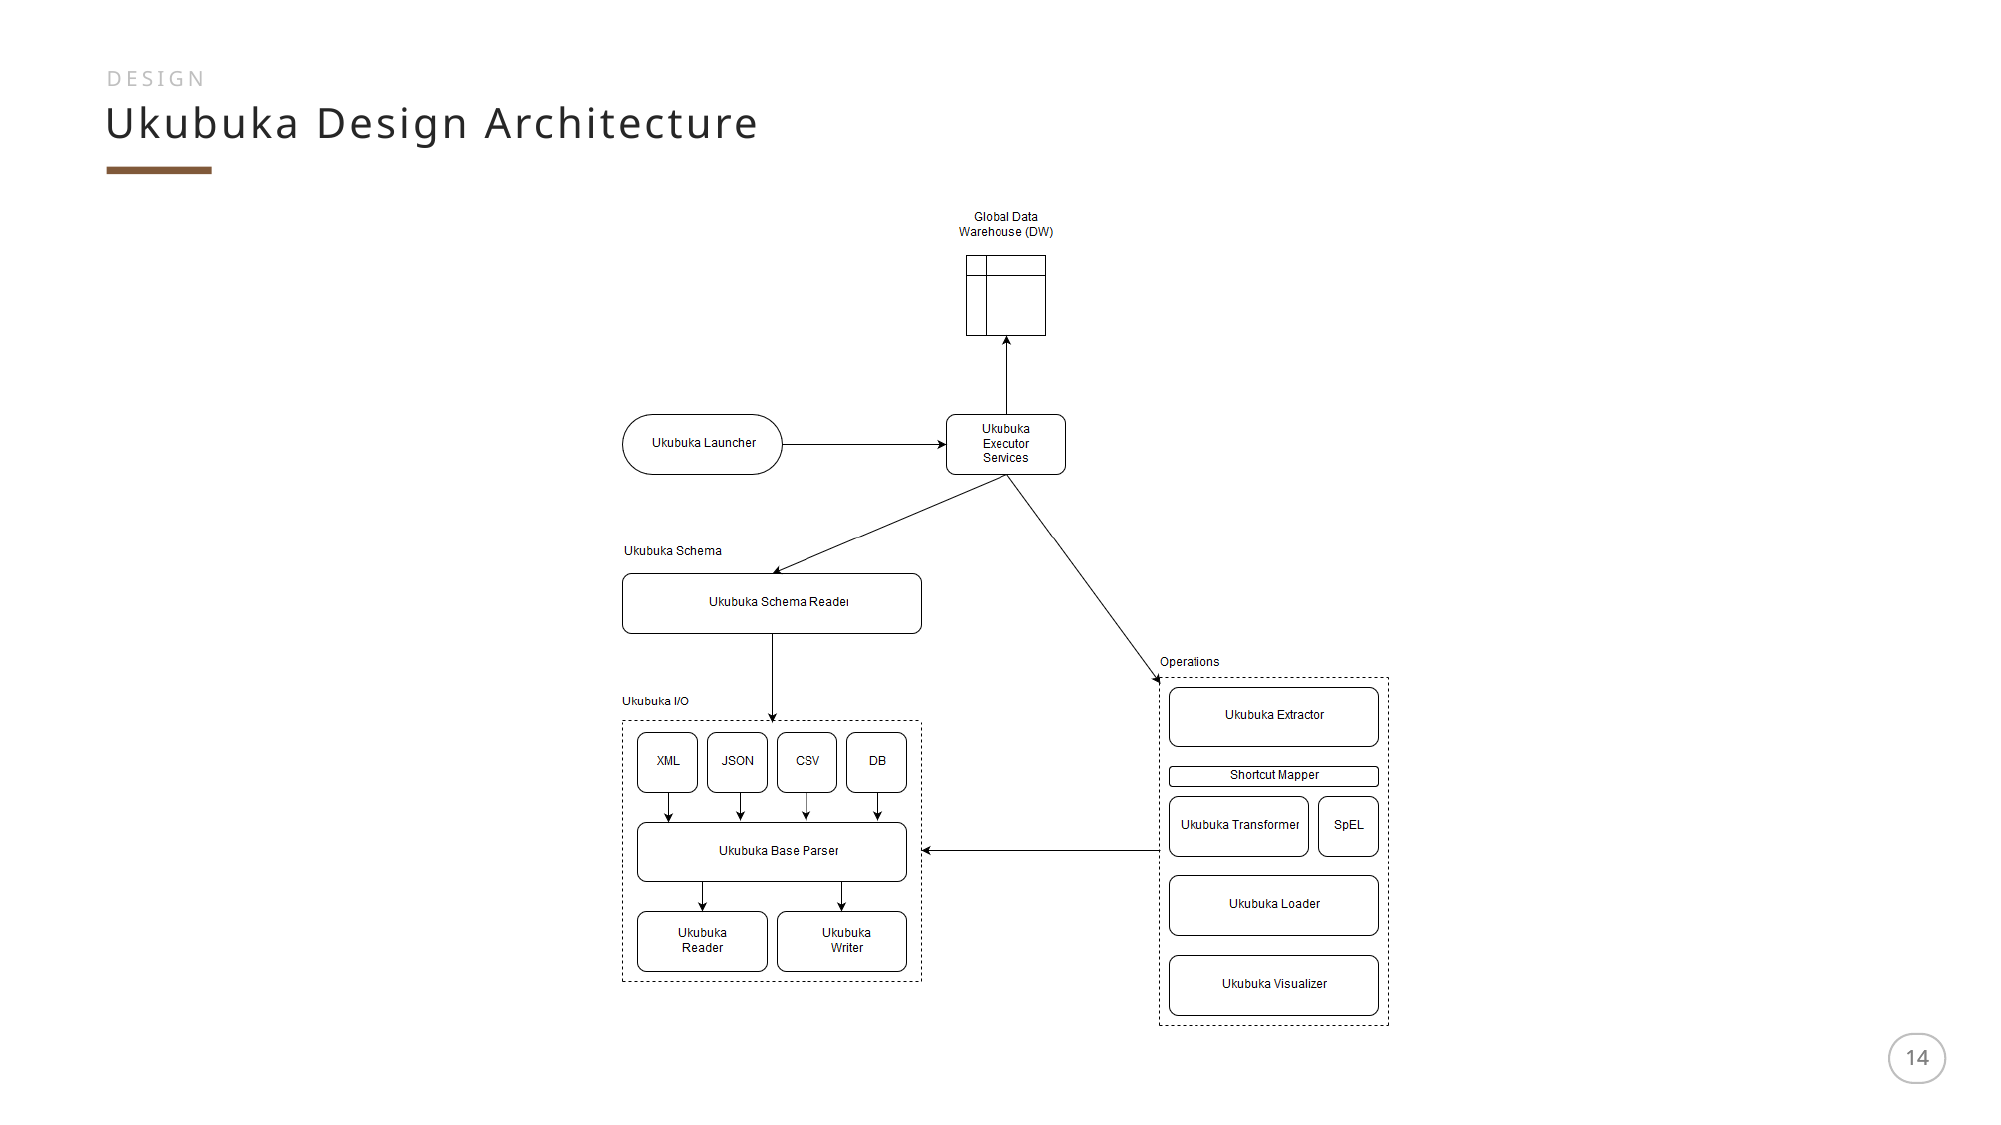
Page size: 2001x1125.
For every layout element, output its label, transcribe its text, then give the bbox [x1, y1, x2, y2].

list Ukubuka Design Architecture [104, 102, 1894, 153]
text_box 14 [1881, 1026, 1953, 1091]
picture [612, 212, 1390, 1027]
list DESIGN [106, 68, 1896, 94]
